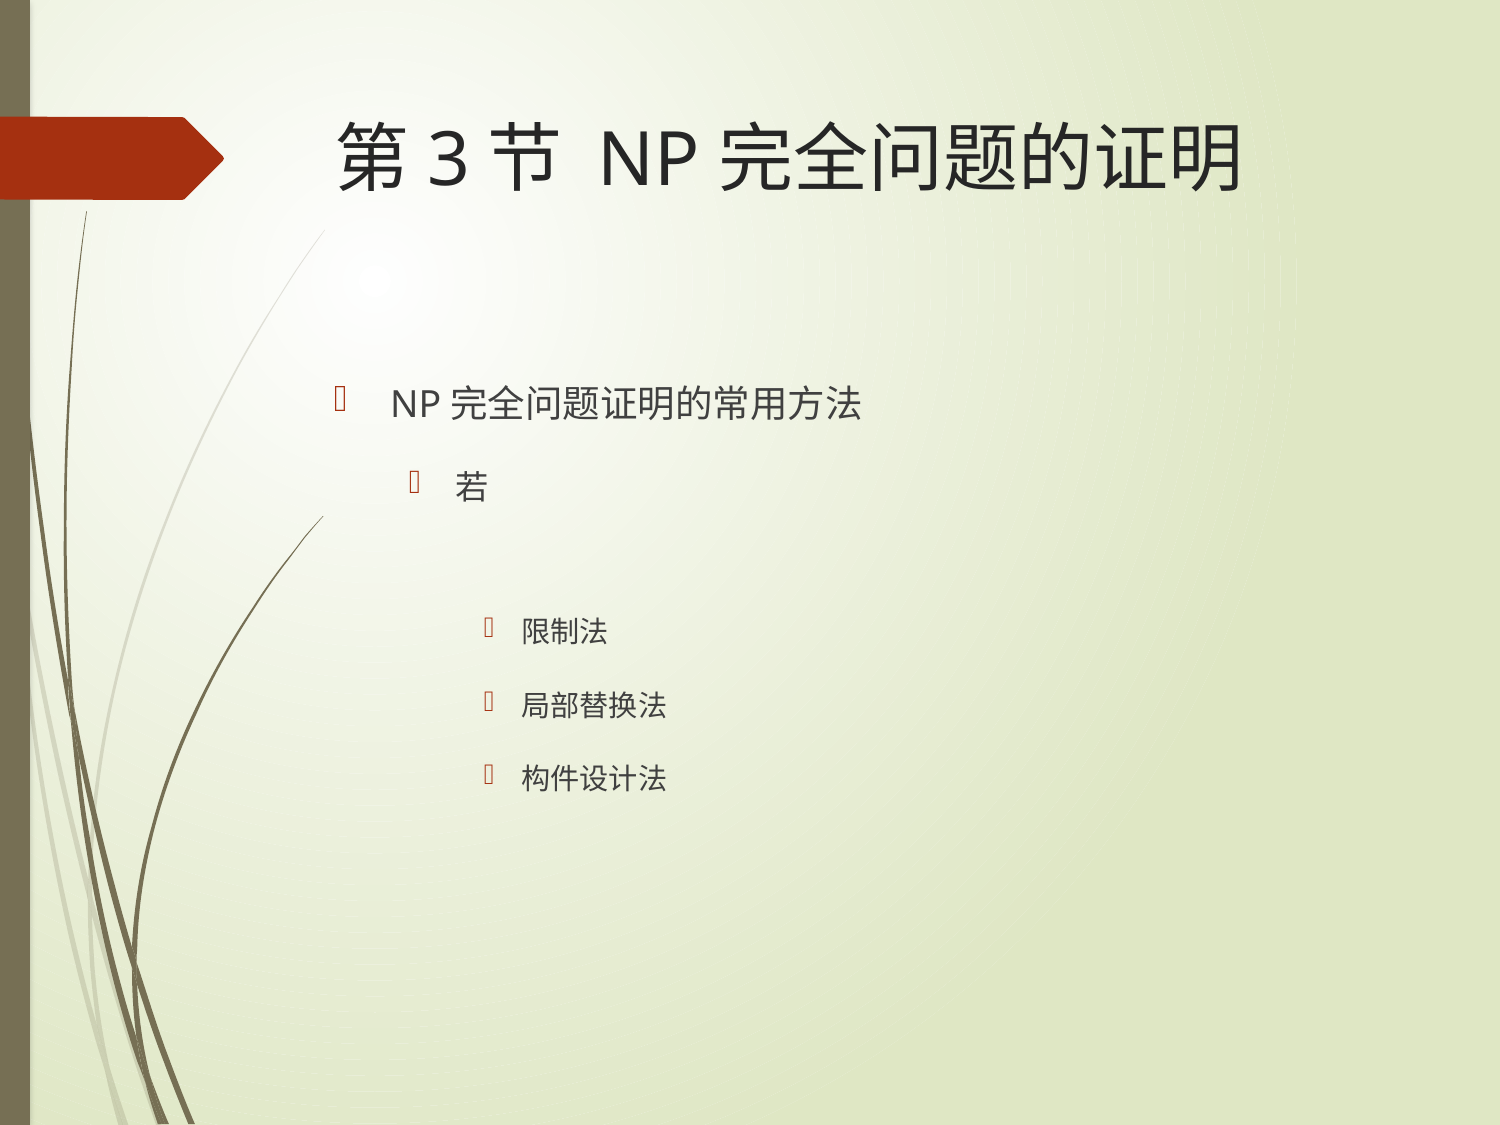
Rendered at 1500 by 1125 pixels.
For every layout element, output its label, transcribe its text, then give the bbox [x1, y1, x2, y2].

title 第3节 NP完全问题的证明 [319, 102, 1400, 313]
